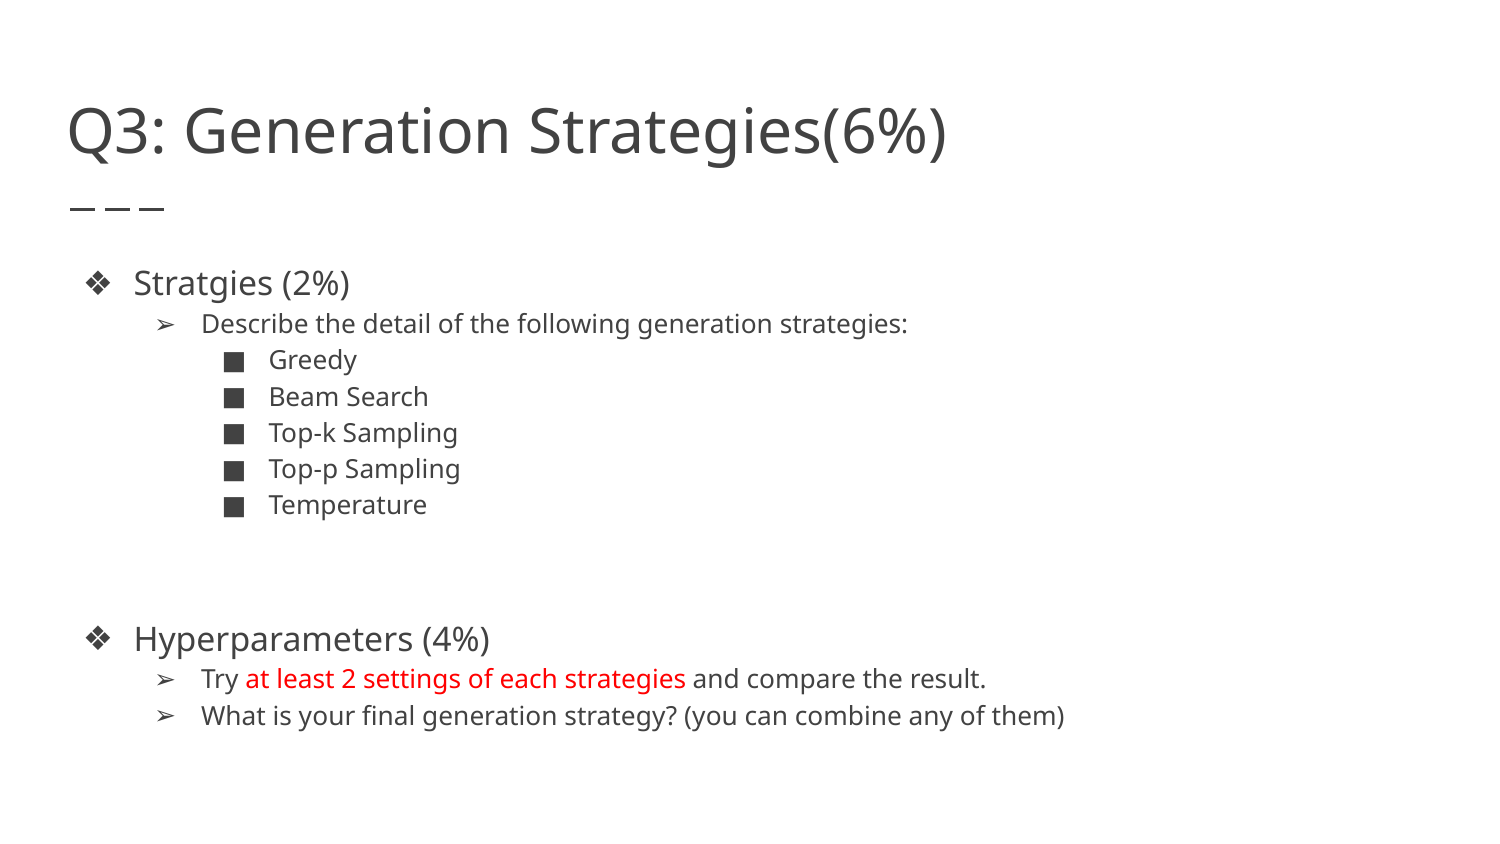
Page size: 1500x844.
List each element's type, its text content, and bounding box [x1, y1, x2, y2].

title Q3: Generation Strategies(6%) [51, 61, 1449, 182]
list Stratgies (2%) Describe the detail of the following generation strategies: Greedy Beam Search Top-k Sampling Top-p Sampling Temperature Hyperparameters (4%) Try at least 2 settings of each strategies and compare the result. What is your final generation strategy? (you can combine any of them) [51, 240, 1449, 750]
